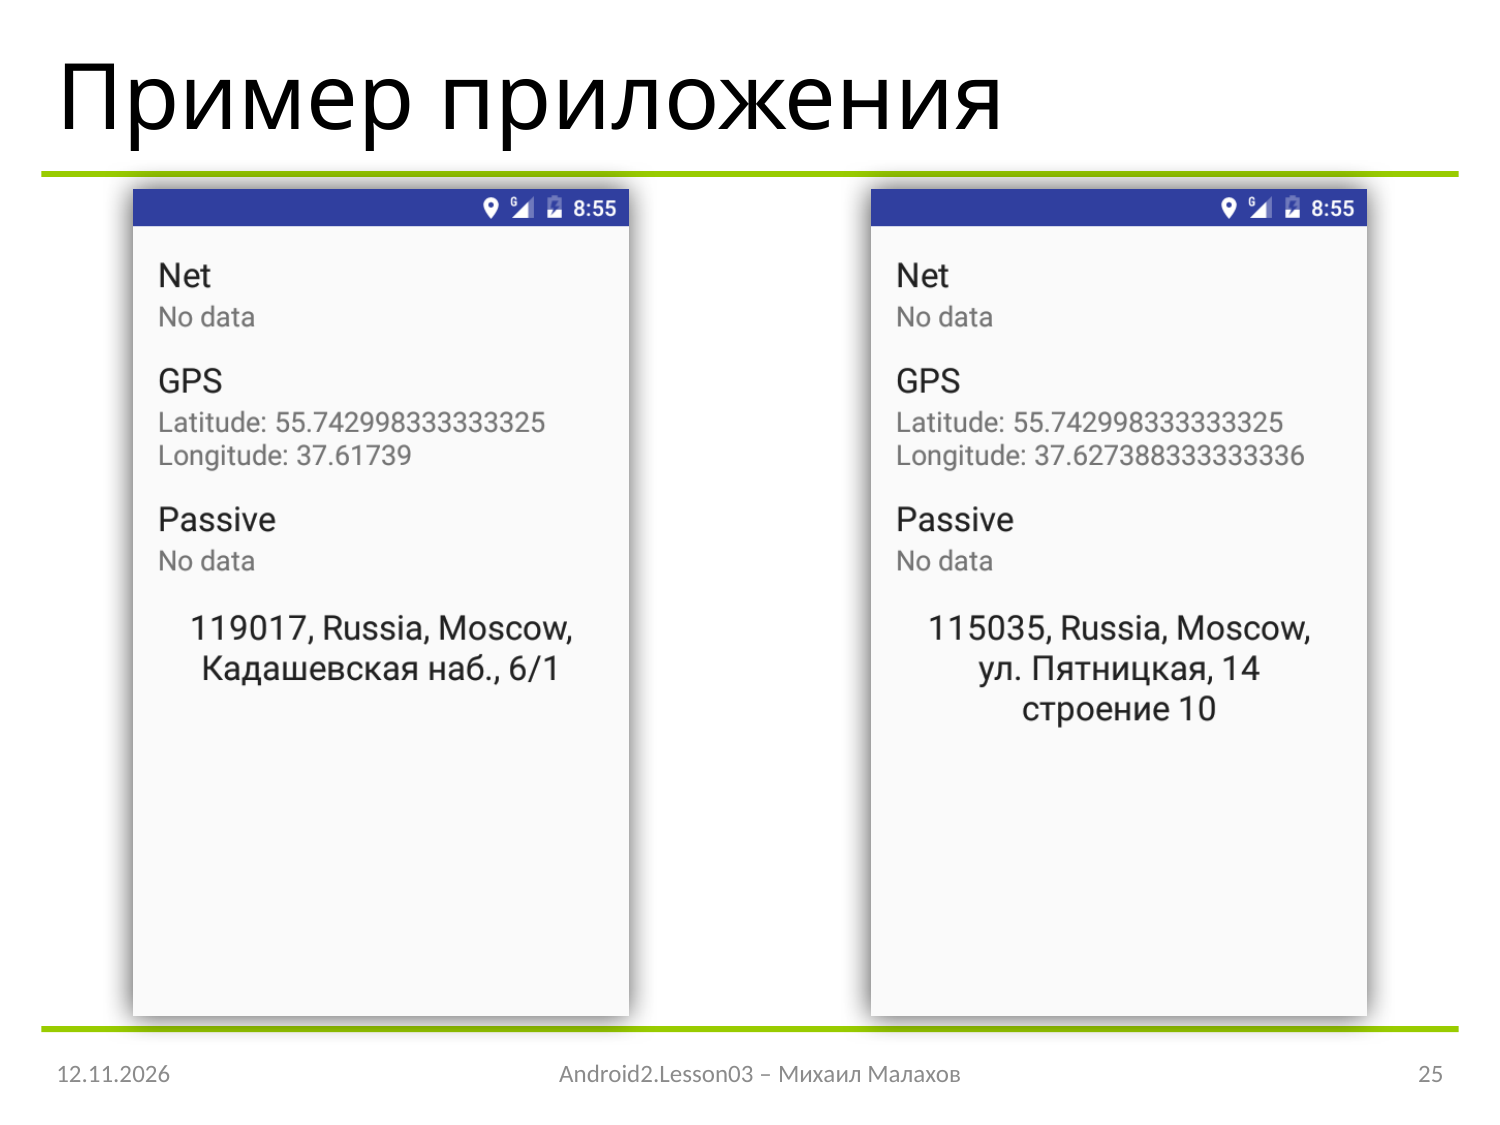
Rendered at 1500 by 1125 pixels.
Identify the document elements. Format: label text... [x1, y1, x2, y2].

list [133, 189, 629, 1016]
footer Android2.Lesson03 – Михаил Малахов [247, 1042, 1273, 1103]
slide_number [41, 1042, 247, 1103]
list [871, 189, 1367, 1016]
slide_number 25 [1273, 1042, 1459, 1103]
title Пример приложения [41, 40, 1459, 159]
